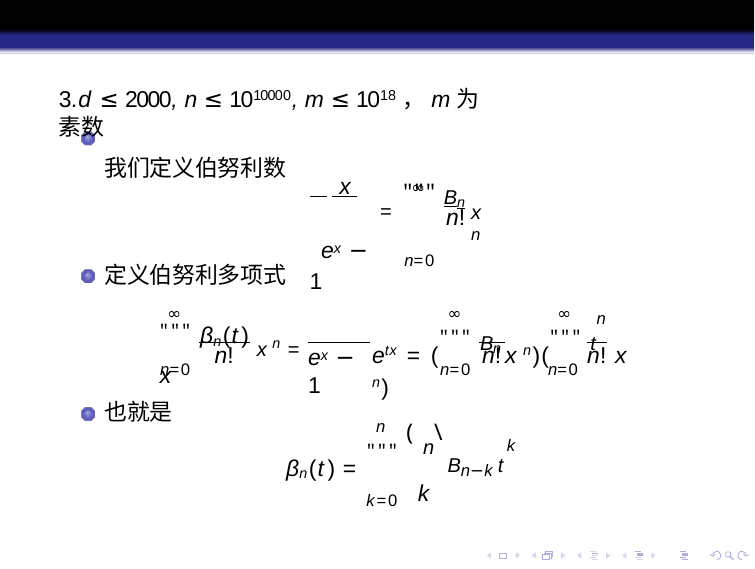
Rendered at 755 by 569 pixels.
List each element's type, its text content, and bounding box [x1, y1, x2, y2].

text_box Bn−k t [445, 442, 508, 477]
text_box [0, 0, 755, 567]
text_box (n\ k [399, 406, 450, 485]
text_box k [504, 435, 518, 458]
text_box 也就是 [102, 397, 175, 426]
text_box n βn(t) = """ k=0 [281, 416, 400, 496]
